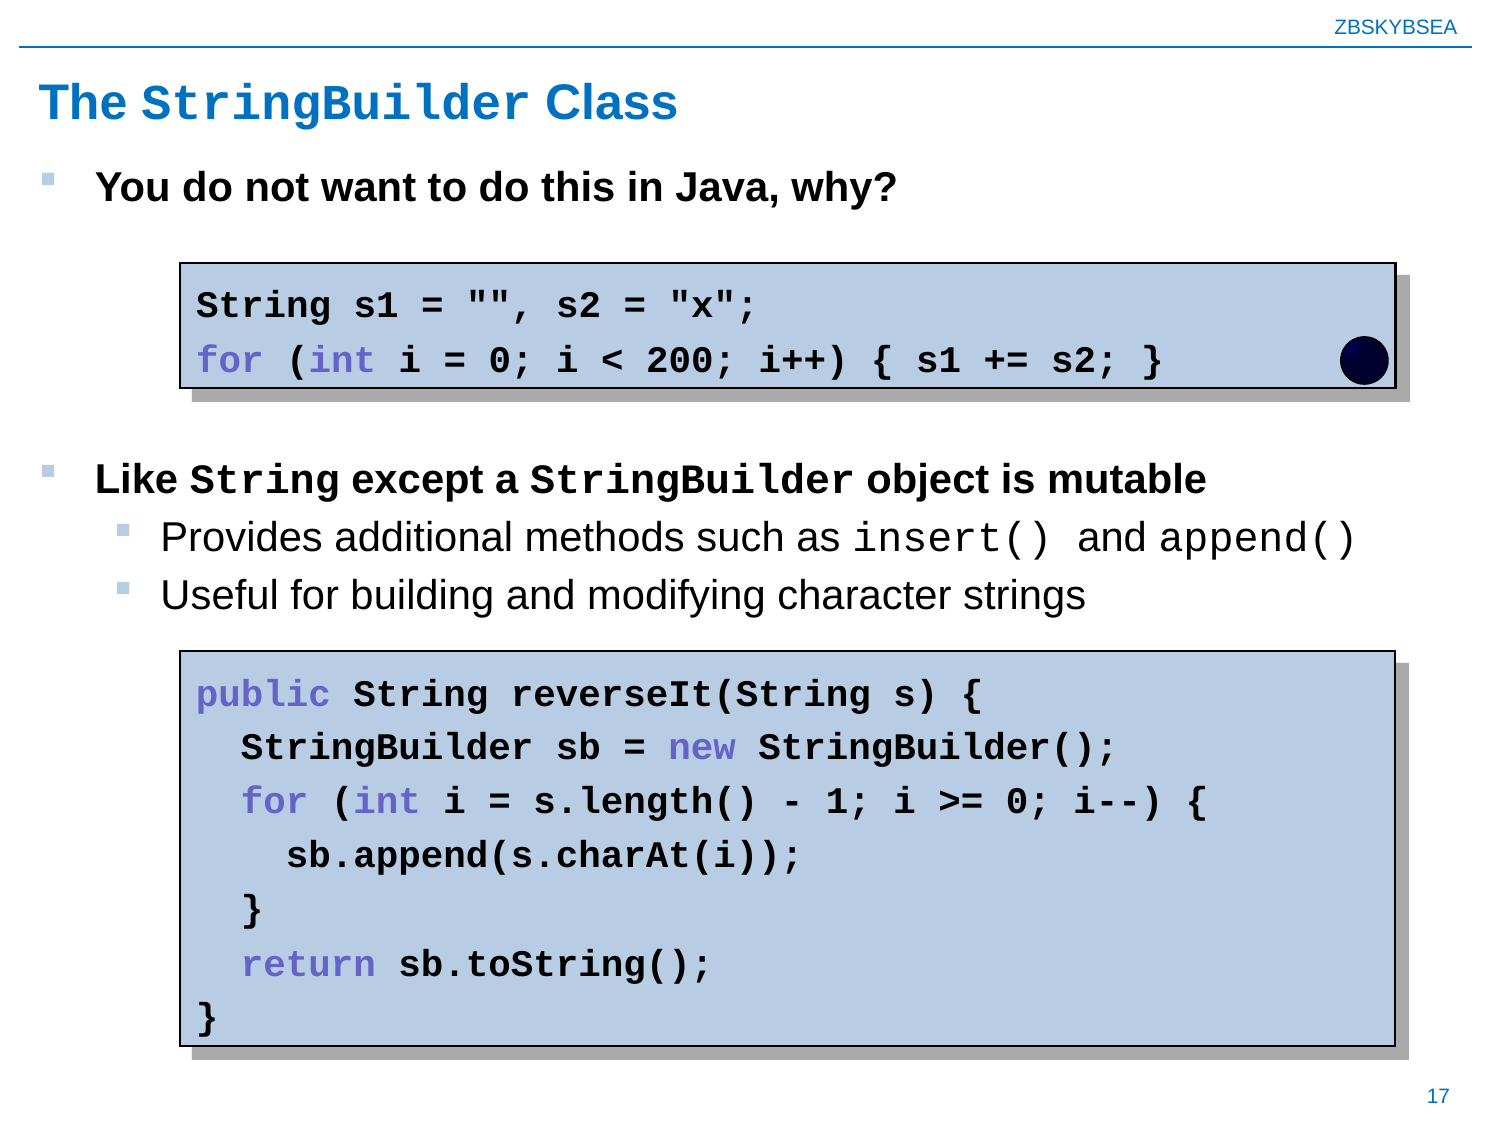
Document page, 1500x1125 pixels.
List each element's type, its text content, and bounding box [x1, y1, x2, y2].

title The StringBuilder Class [23, 58, 1465, 141]
list You do not want to do this in Java, why? Like String except a StringBuilder object is mutable Provides additional methods such as insert() and append() Useful for building and modifying character strings [23, 152, 1465, 1008]
text_box public String reverseIt(String s) { StringBuilder sb = new StringBuilder(); for (int i = s.length() - 1; i >= 0; i--) { sb.append(s.charAt(i)); } return sb.toString(); } [180, 651, 1396, 1046]
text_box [180, 262, 1396, 391]
